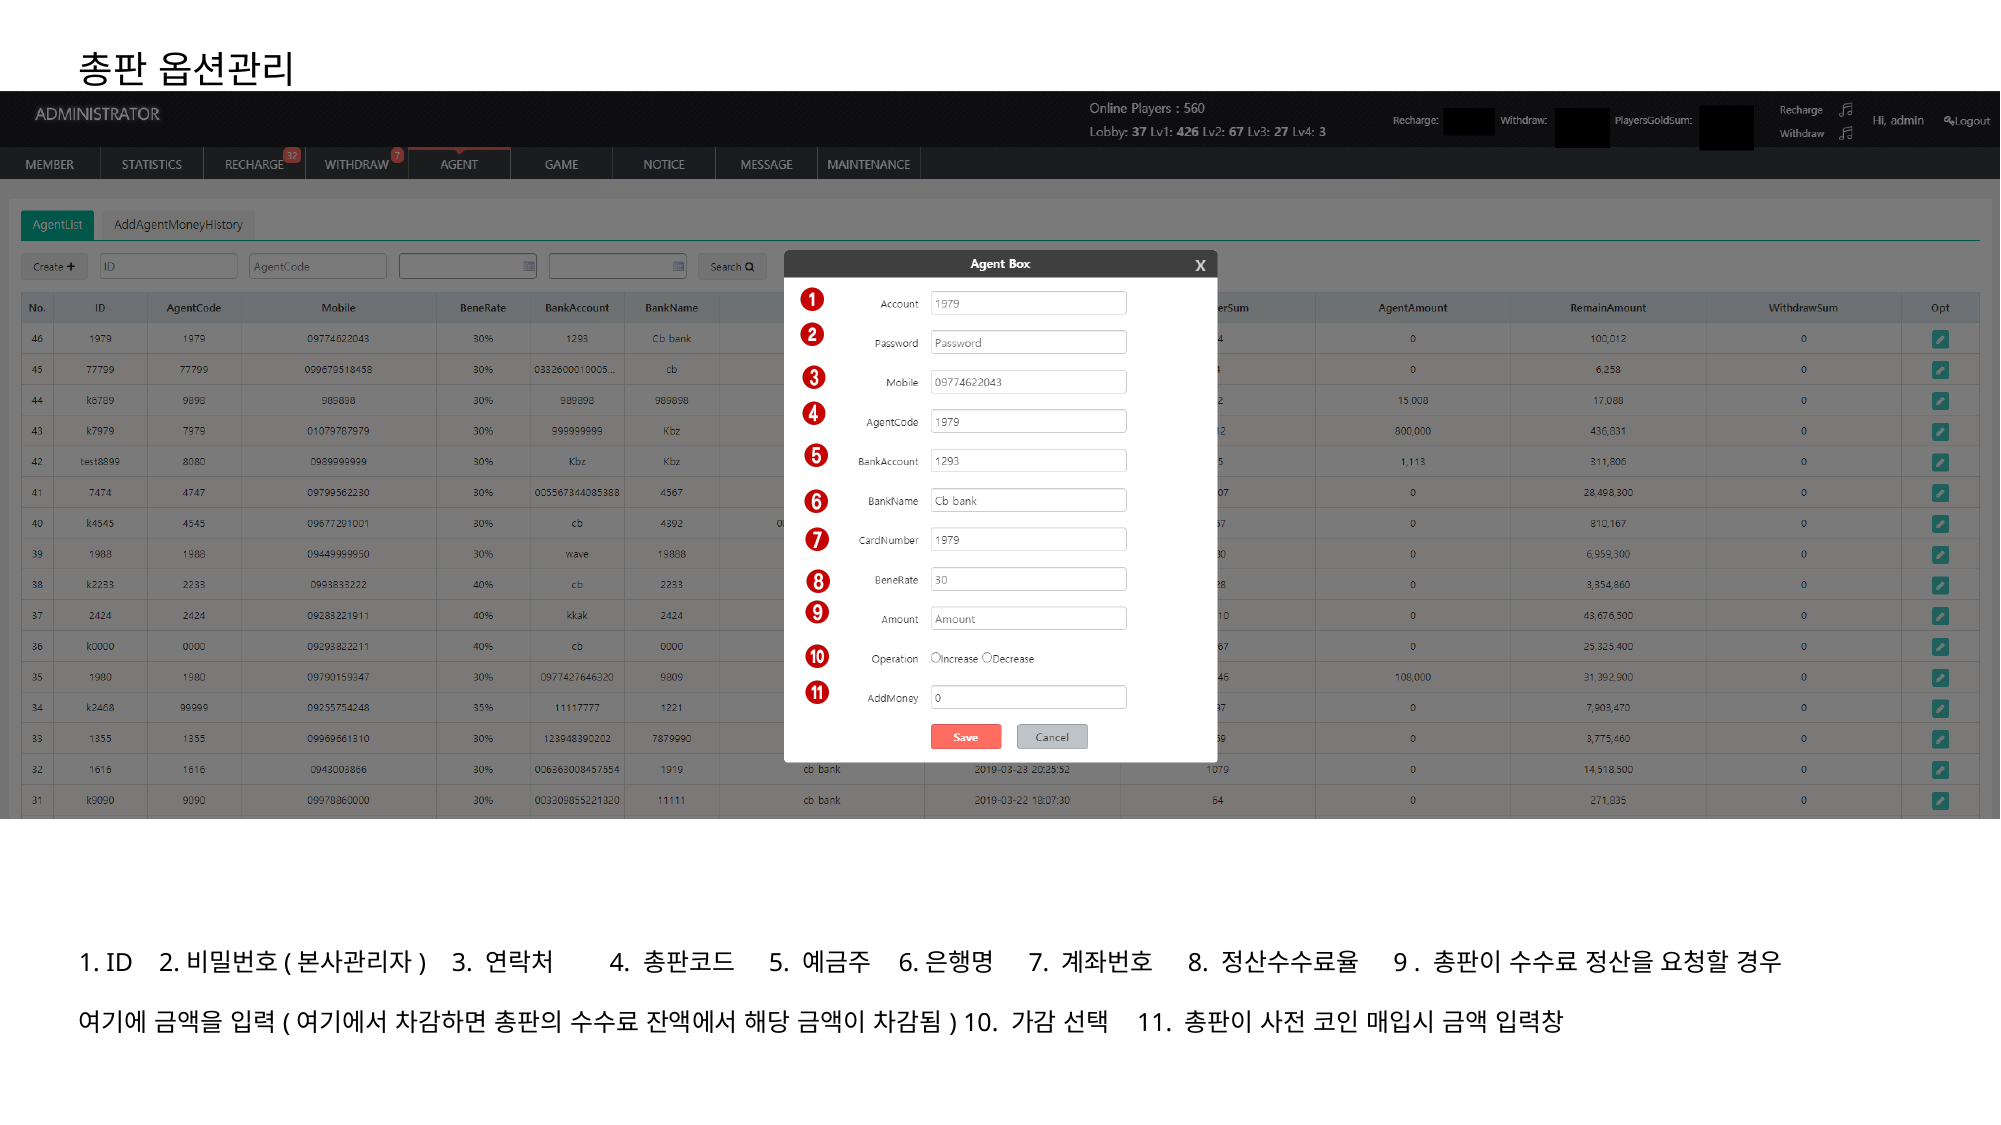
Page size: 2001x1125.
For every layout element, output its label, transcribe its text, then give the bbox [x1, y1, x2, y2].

picture [0, 91, 2000, 819]
text_box 1. ID 2.비밀번호(본사관리자) 3. 연락처 4. 총판코드 5. 예금주 6.은행명 7. 계좌번호 8. 정산수수료율 9 . 총판이 수수료 정산을 요청할 경우 여기에 금액을 입력(여기에서 차감하면 총판의 수수료 잔액에서 해당 금액이 차감됨) 10. 가감 선택 11. 총판이 사전 코인 매입시 금액 입력창 [64, 909, 1833, 1044]
text_box 총판 옵션관리 [64, 38, 376, 91]
